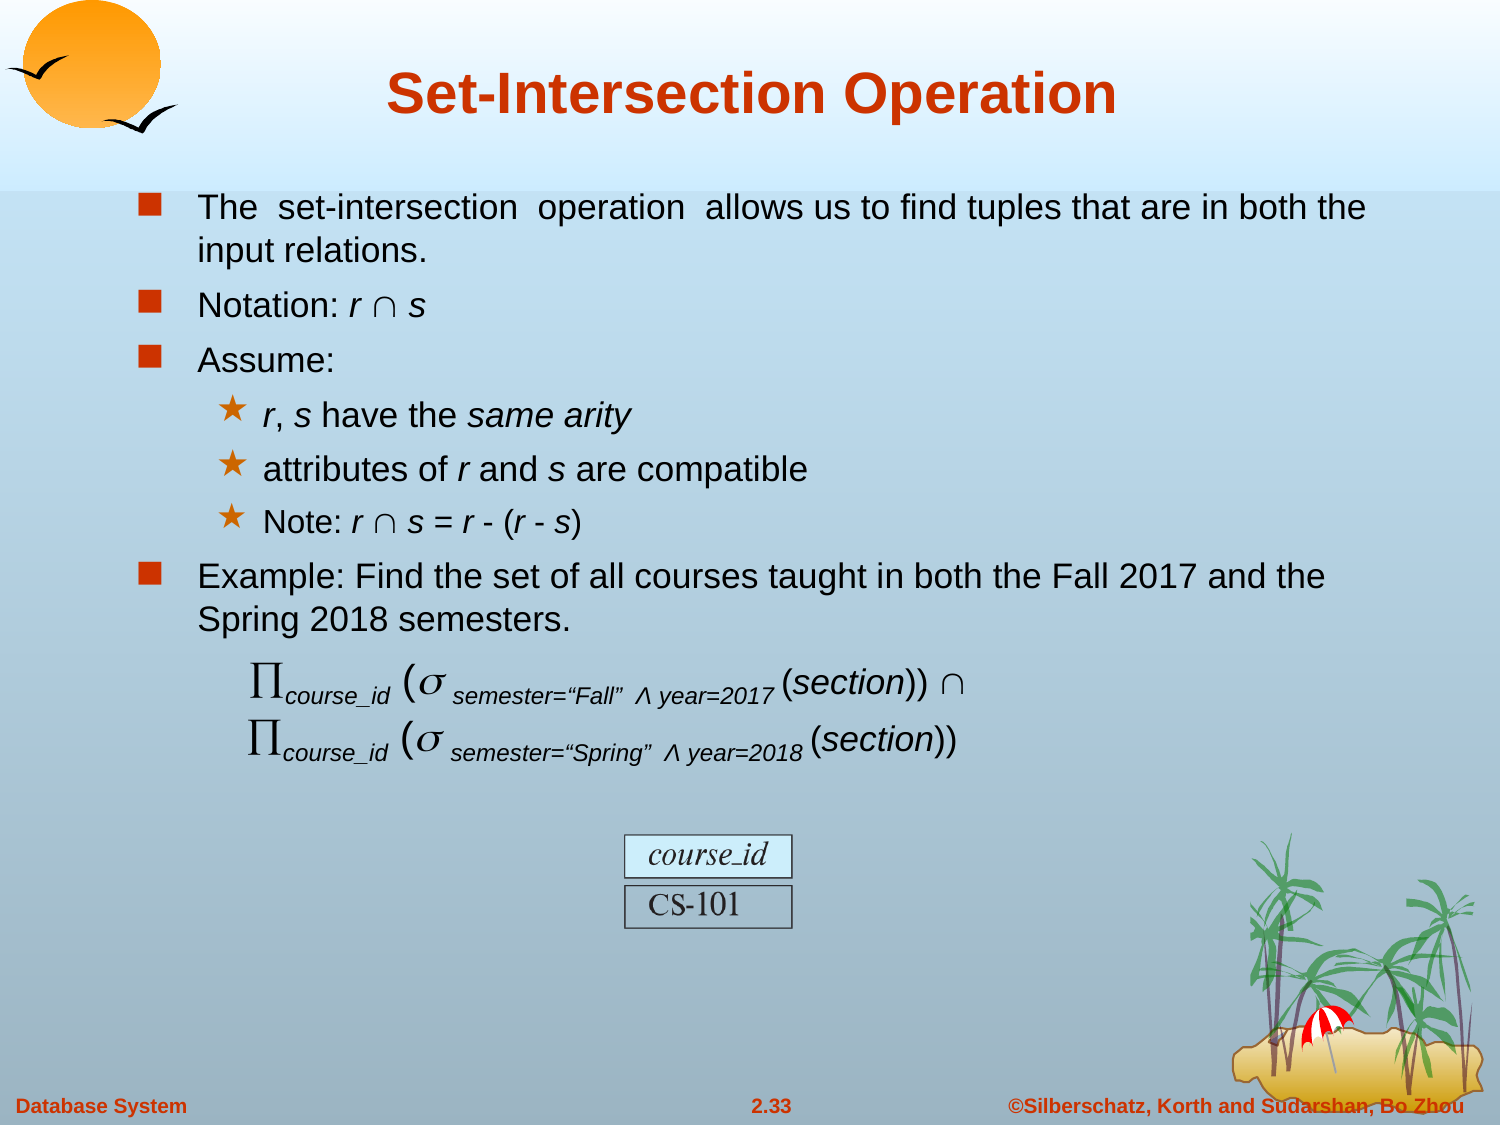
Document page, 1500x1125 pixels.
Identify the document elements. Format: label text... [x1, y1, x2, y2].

title Set-Intersection Operation [90, 32, 1416, 134]
list The set-intersection operation allows us to find tuples that are in both the input relations. Notation: r  s Assume: r, s have the same arity attributes of r and s are compatible Note: r  s = r - (r - s) Example: Find the set of all courses taught in both the Fall 2017 and the Spring 2018 semesters. course_id ( semester=“Fall” Λ year=2017 (section))  course_id ( semester=“Spring” Λ year=2018 (section)) [126, 176, 1402, 960]
picture [587, 818, 814, 954]
